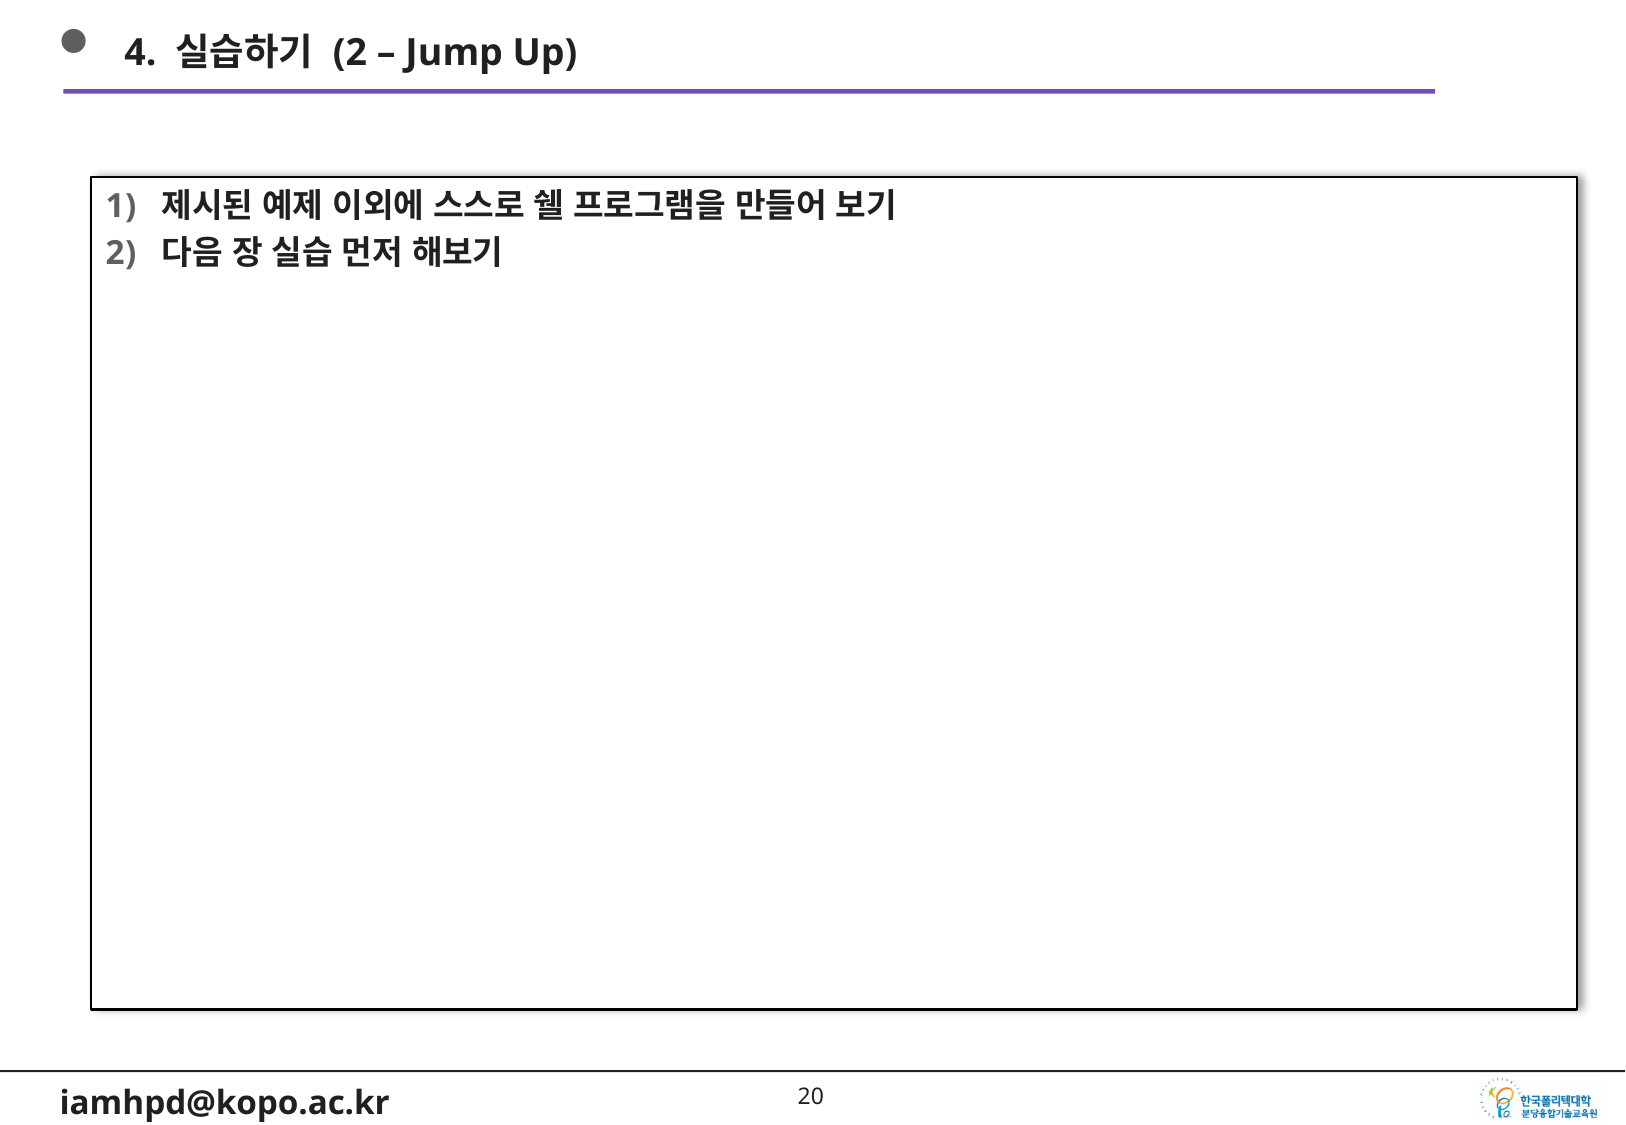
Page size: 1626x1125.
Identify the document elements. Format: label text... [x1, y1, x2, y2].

text_box 19 [765, 1072, 857, 1123]
picture [1476, 1073, 1604, 1125]
text_box [44, 0, 1604, 114]
text_box 제시된 예제 이외에 스스로 쉘 프로그램을 만들어 보기 다음 장 실습 먼저 해보기 [90, 176, 1578, 1010]
text_box 4. 실습하기 (2 – Jump Up) [109, 20, 943, 93]
